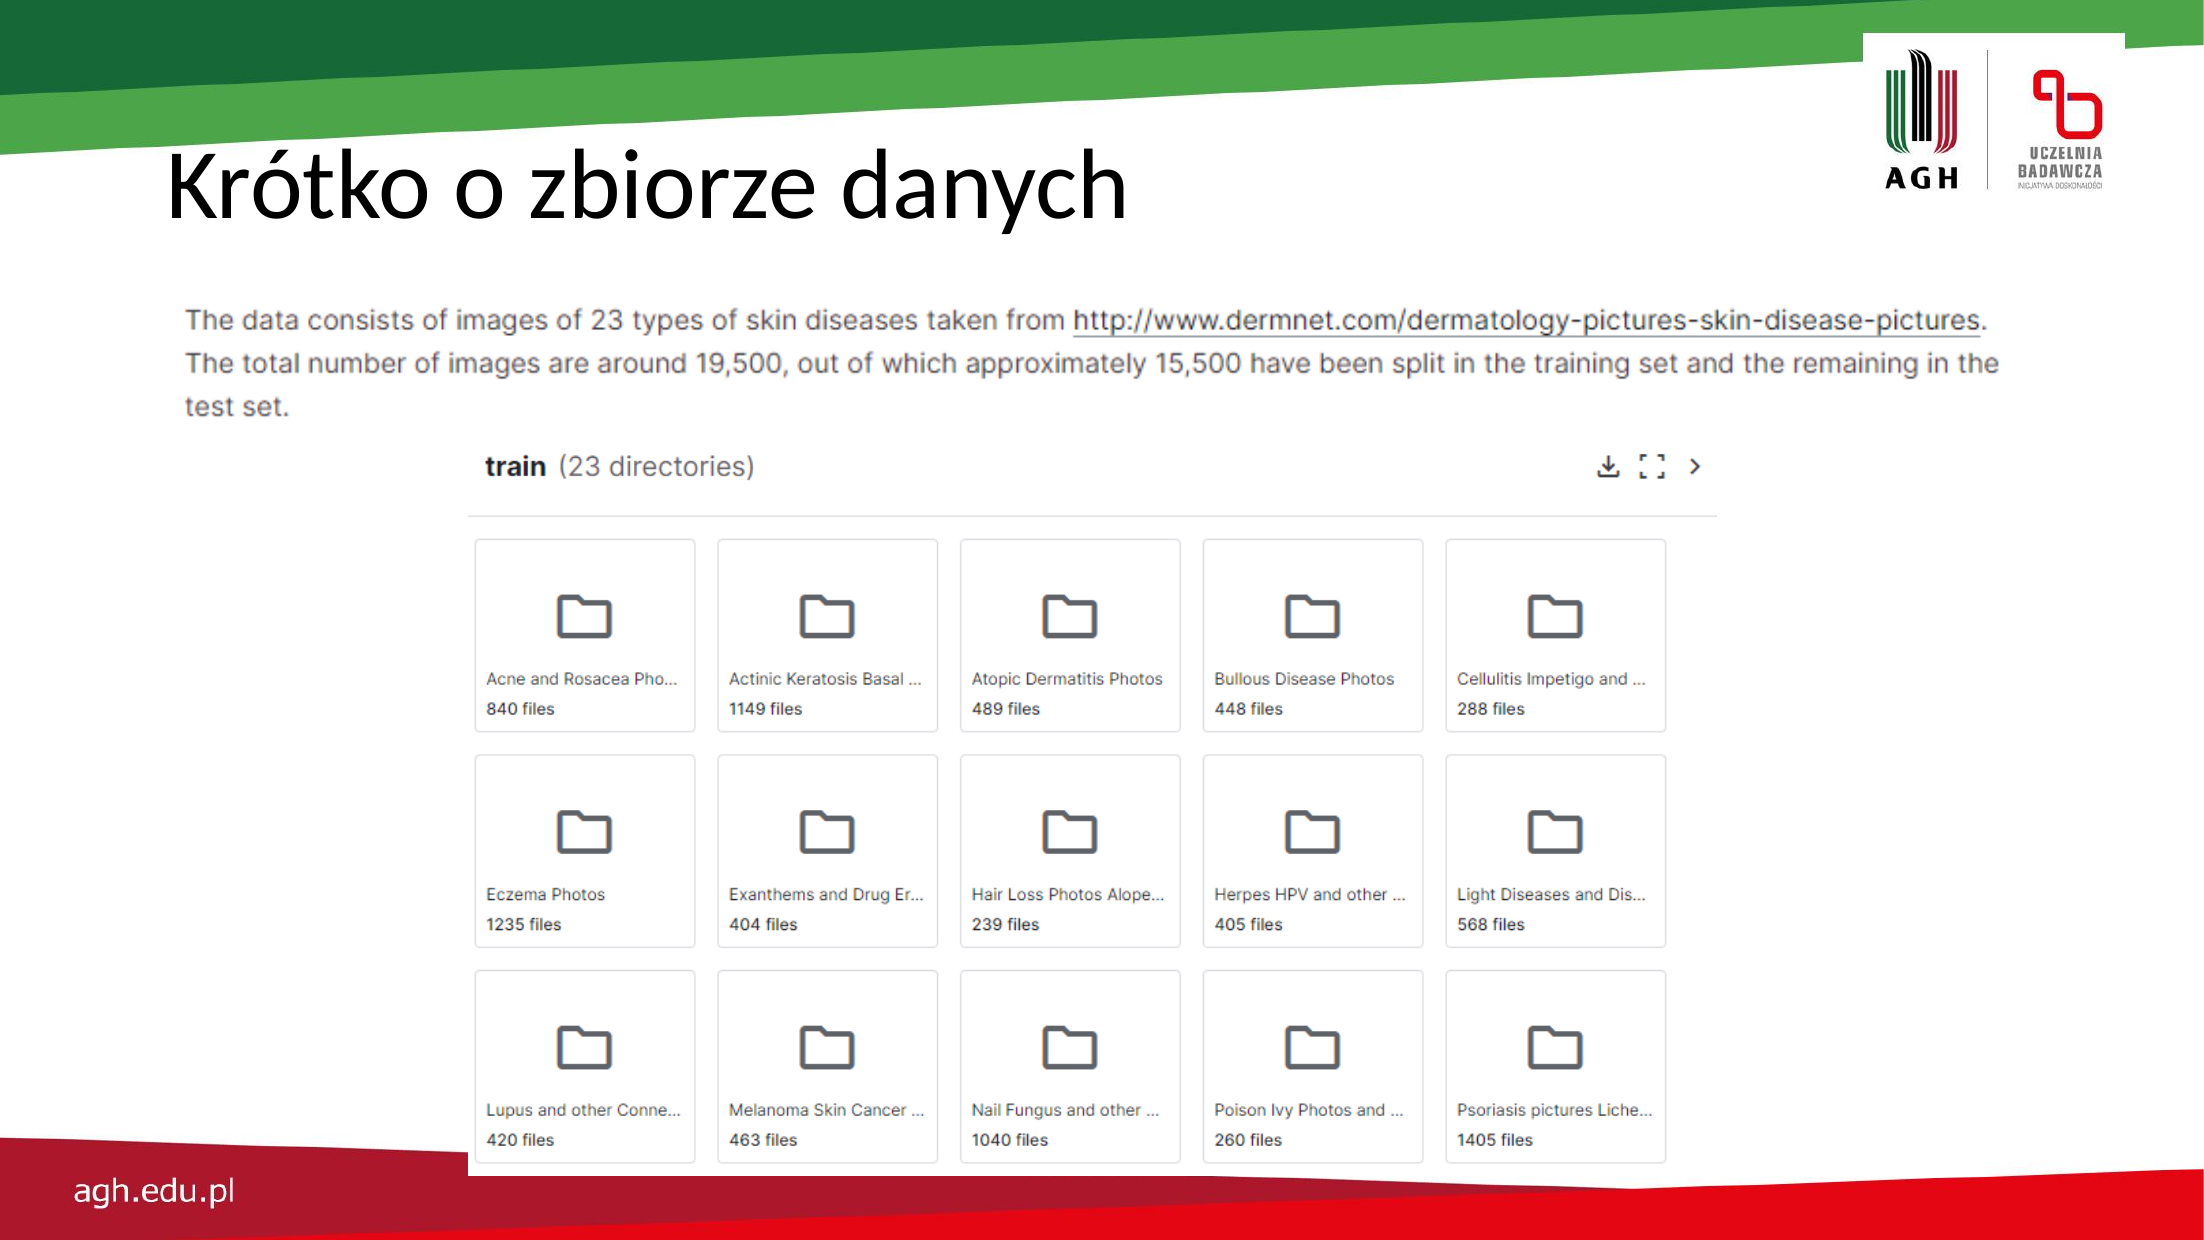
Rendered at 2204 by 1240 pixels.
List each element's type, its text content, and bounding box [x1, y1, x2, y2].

title Krótko o zbiorze danych [151, 65, 2053, 306]
picture [0, 0, 2204, 1240]
